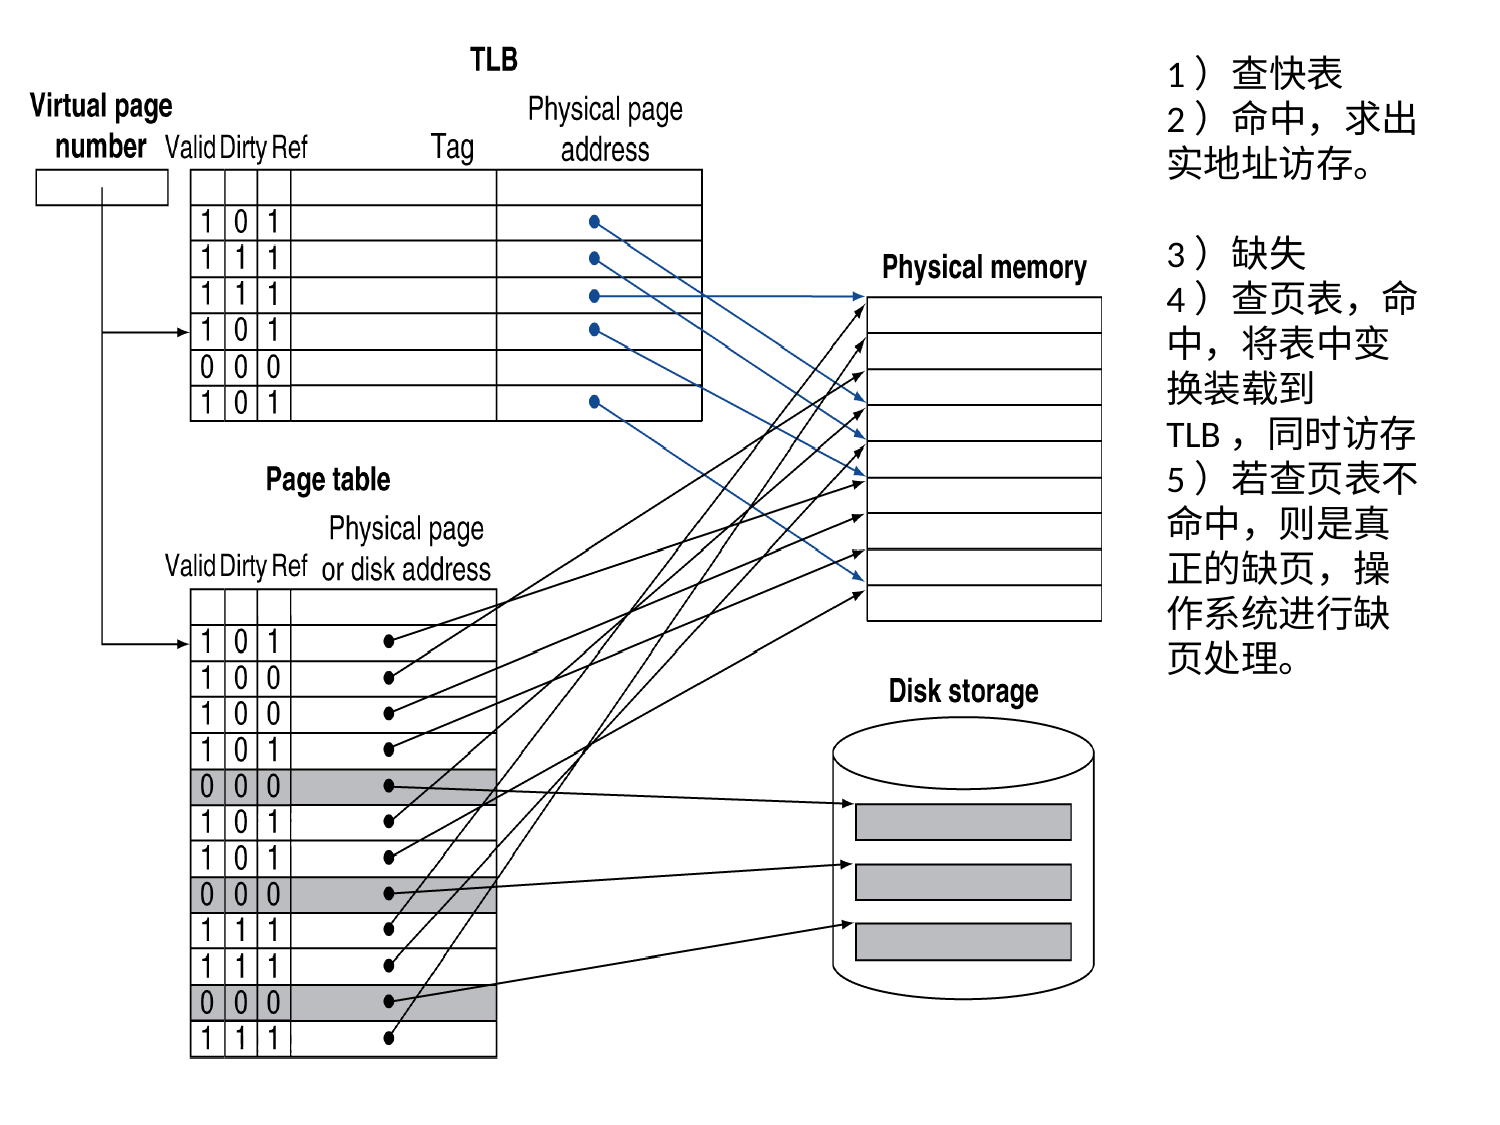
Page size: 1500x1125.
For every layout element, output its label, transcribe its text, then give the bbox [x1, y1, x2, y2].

text_box 1）查快表 2）命中，求出实地址访存。 3）缺失 4）查页表，命中，将表中变换装载到TLB，同时访存 5）若查页表不命中，则是真正的缺页，操作系统进行缺页处理。 [1151, 42, 1436, 733]
picture [29, 42, 1102, 1059]
